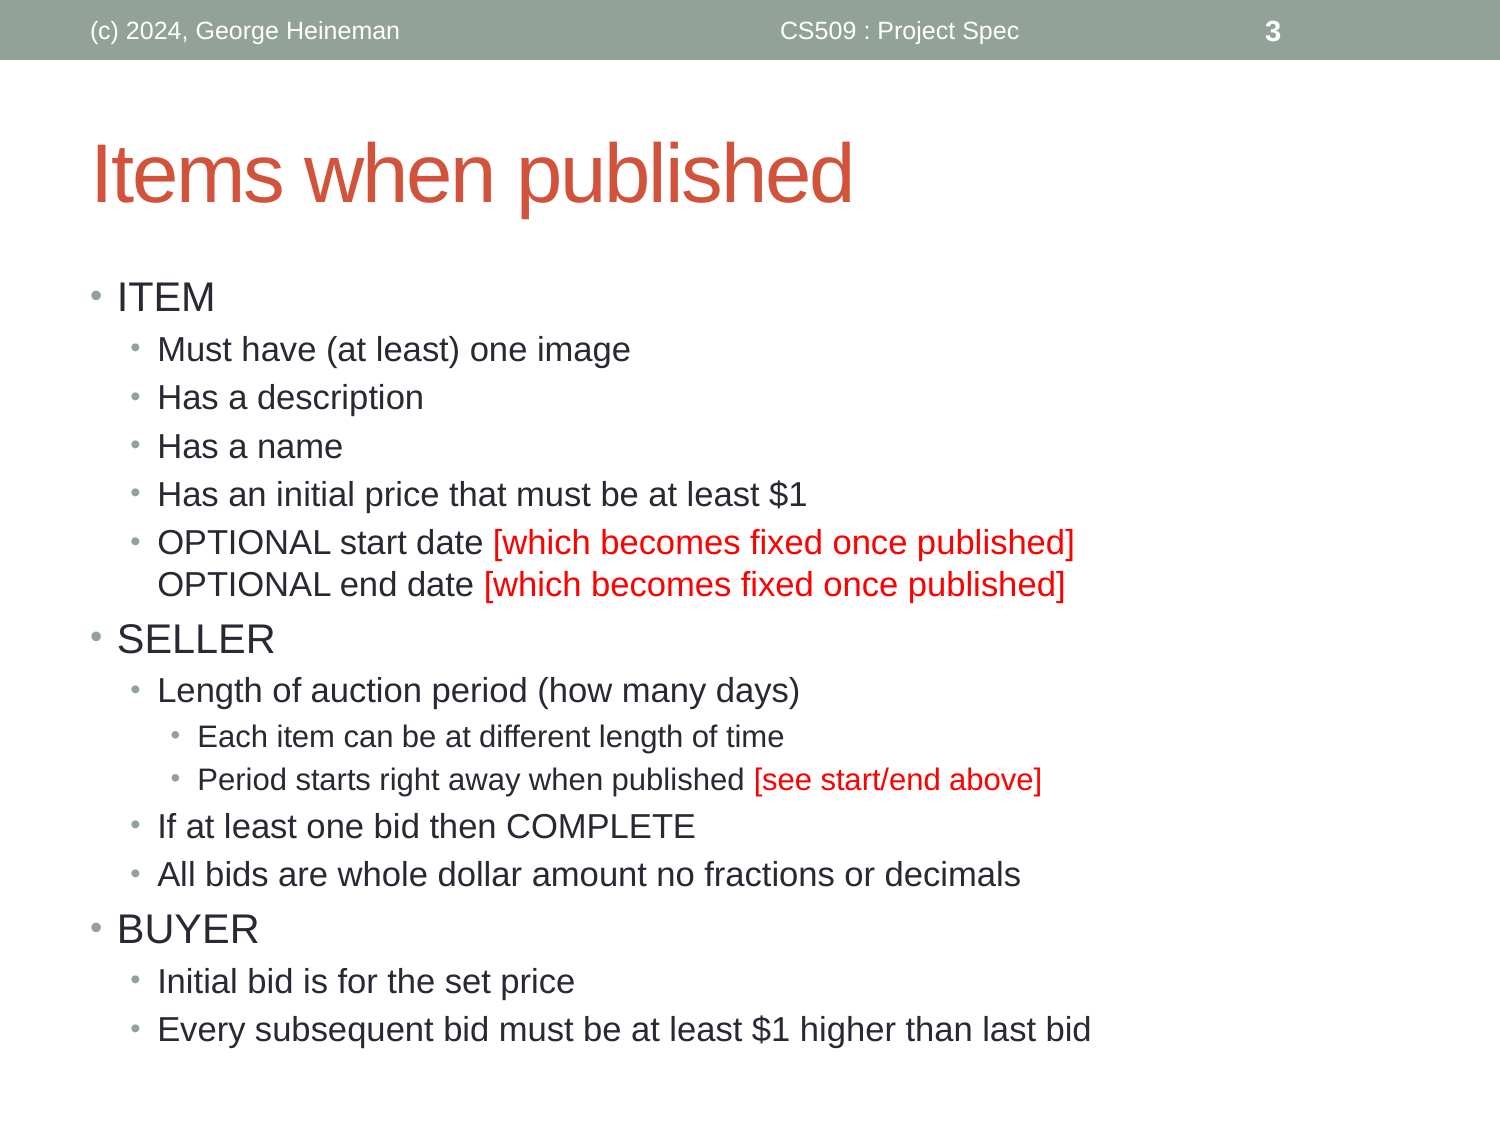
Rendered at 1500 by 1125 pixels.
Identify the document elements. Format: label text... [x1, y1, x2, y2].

footer CS509 : Project Spec [562, 3, 1238, 57]
slide_number (c) 2024, George Heineman [75, 3, 550, 57]
title Items when published [75, 87, 1425, 250]
list ITEM Must have (at least) one image Has a description Has a name Has an initial price that must be at least $1 OPTIONAL start date [which becomes fixed once published] OPTIONAL end date [which becomes fixed once published] SELLER Length of auction period (how many days) Each item can be at different length of time Period starts right away when published [see start/end above] If at least one bid then COMPLETE All bids are whole dollar amount no fractions or decimals BUYER Initial bid is for the set price Every subsequent bid must be at least $1 higher than last bid [75, 262, 1425, 1063]
slide_number 3 [1250, 3, 1425, 57]
